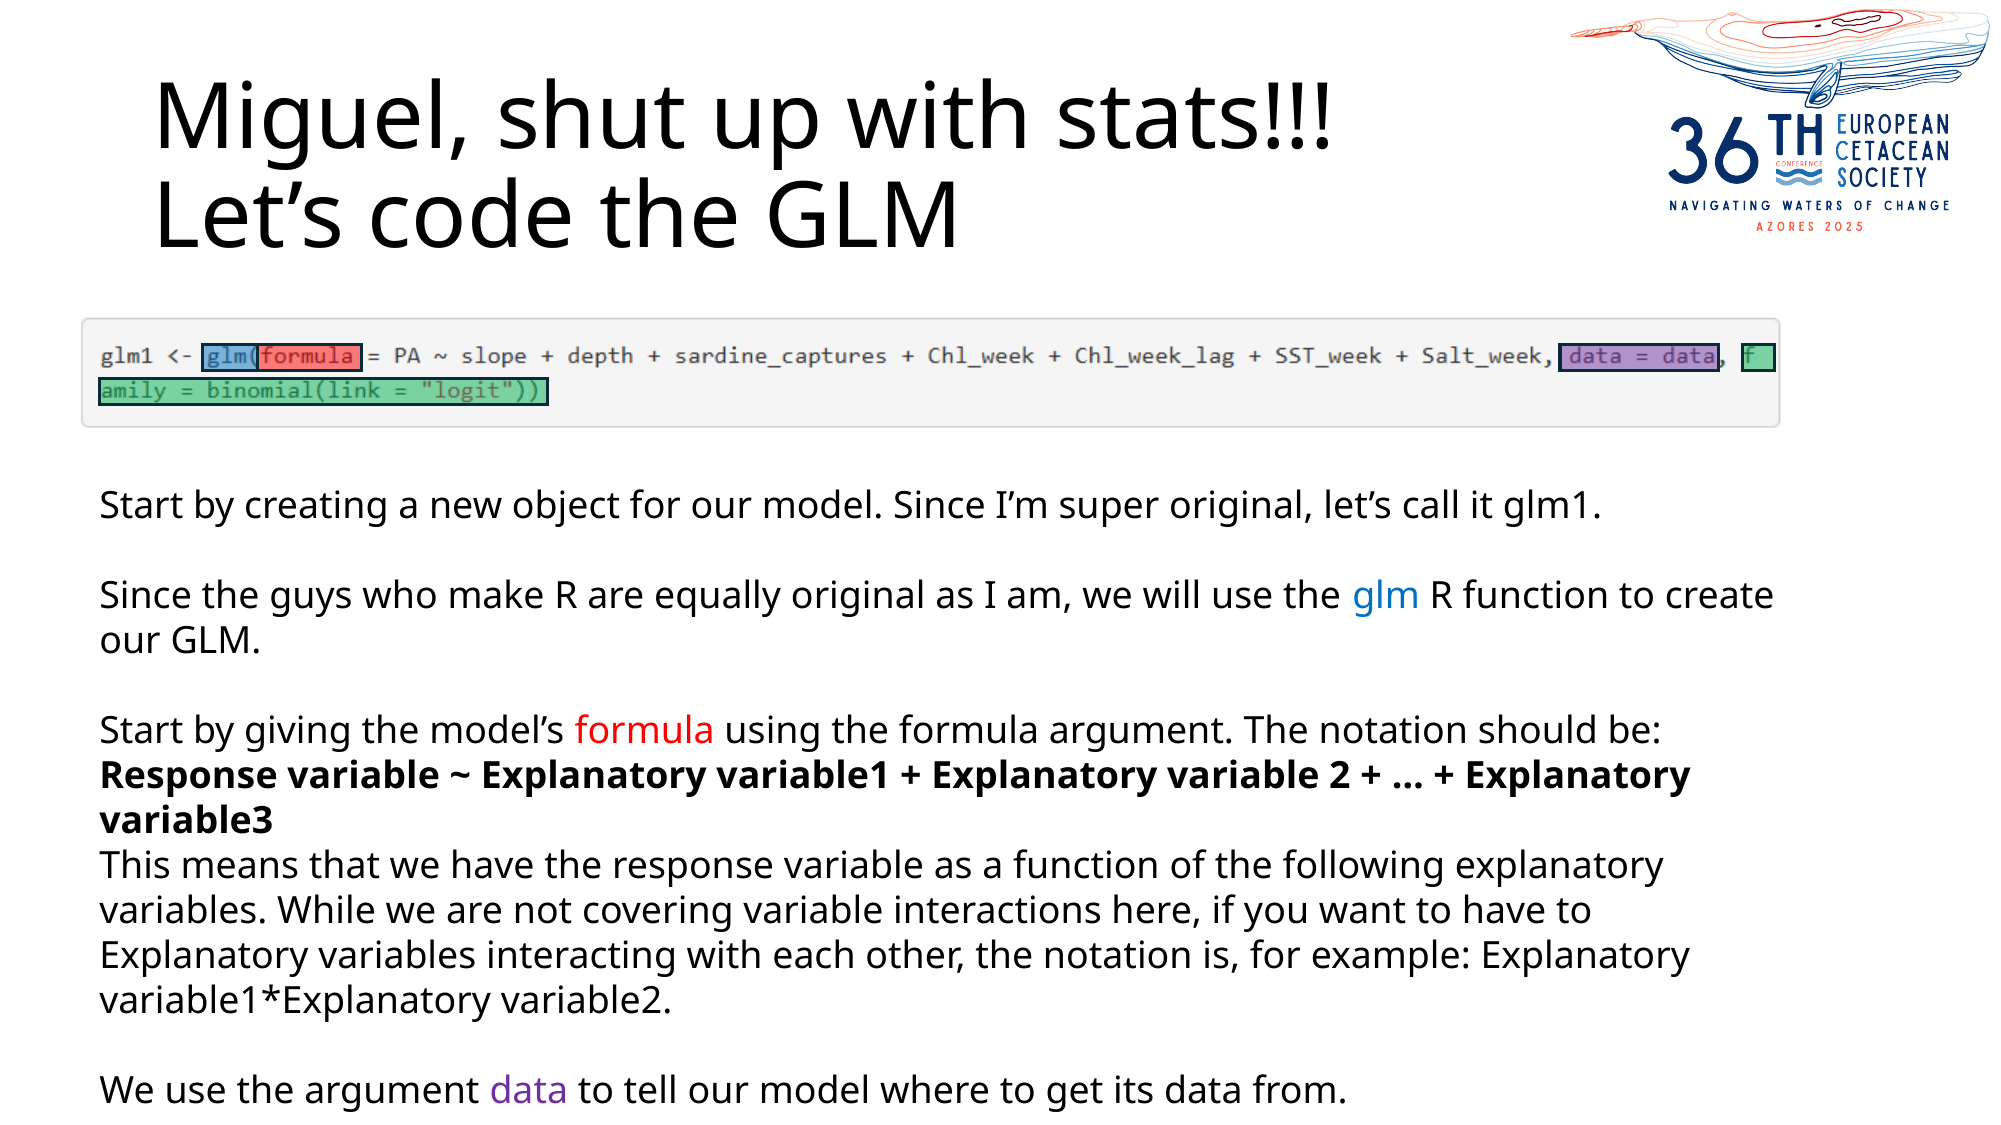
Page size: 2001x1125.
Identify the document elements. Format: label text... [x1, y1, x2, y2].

picture [71, 300, 1798, 444]
text_box Start by creating a new object for our model. Since I’m super original, let’s call it glm1. Since the guys who make R are equally original as I am, we will use the glm R function to create our GLM. Start by giving the model’s formula using the formula argument. The notation should be: Response variable ~ Explanatory variable1 + Explanatory variable 2 + … + Explanatory variable3 This means that we have the response variable as a function of the following explanatory variables. While we are not covering variable interactions here, if you want to have to Explanatory variables interacting with each other, the notation is, for example: Explanatory variable1*Explanatory variable2. We use the argument data to tell our model where to get its data from. Then we specify the family the data follows and the corresponding link function. [84, 473, 1797, 1125]
picture [1559, 0, 2000, 242]
title Miguel, shut up with stats!!! Let’s code the GLM [137, 59, 1863, 278]
